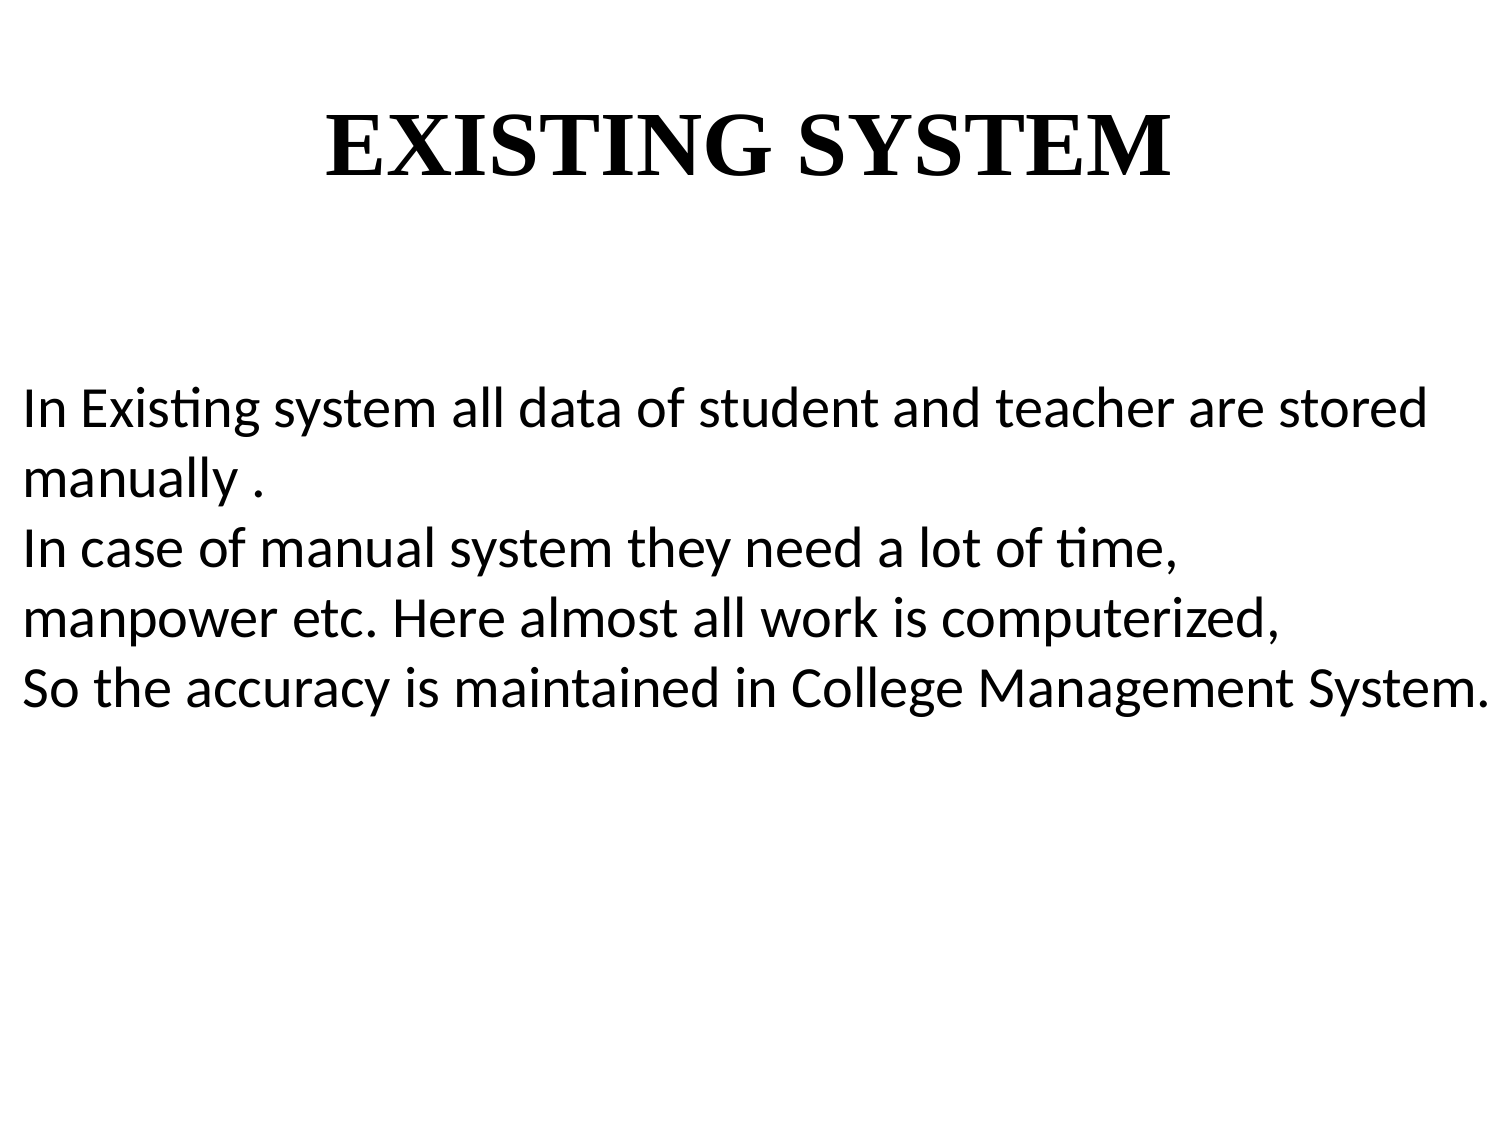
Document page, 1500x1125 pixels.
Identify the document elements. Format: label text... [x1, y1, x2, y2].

text_box In Existing system all data of student and teacher are stored manually . In case of manual system they need a lot of time, manpower etc. Here almost all work is computerized, So the accuracy is maintained in College Management System. [7, 362, 1500, 727]
title EXISTING SYSTEM [75, 45, 1425, 233]
